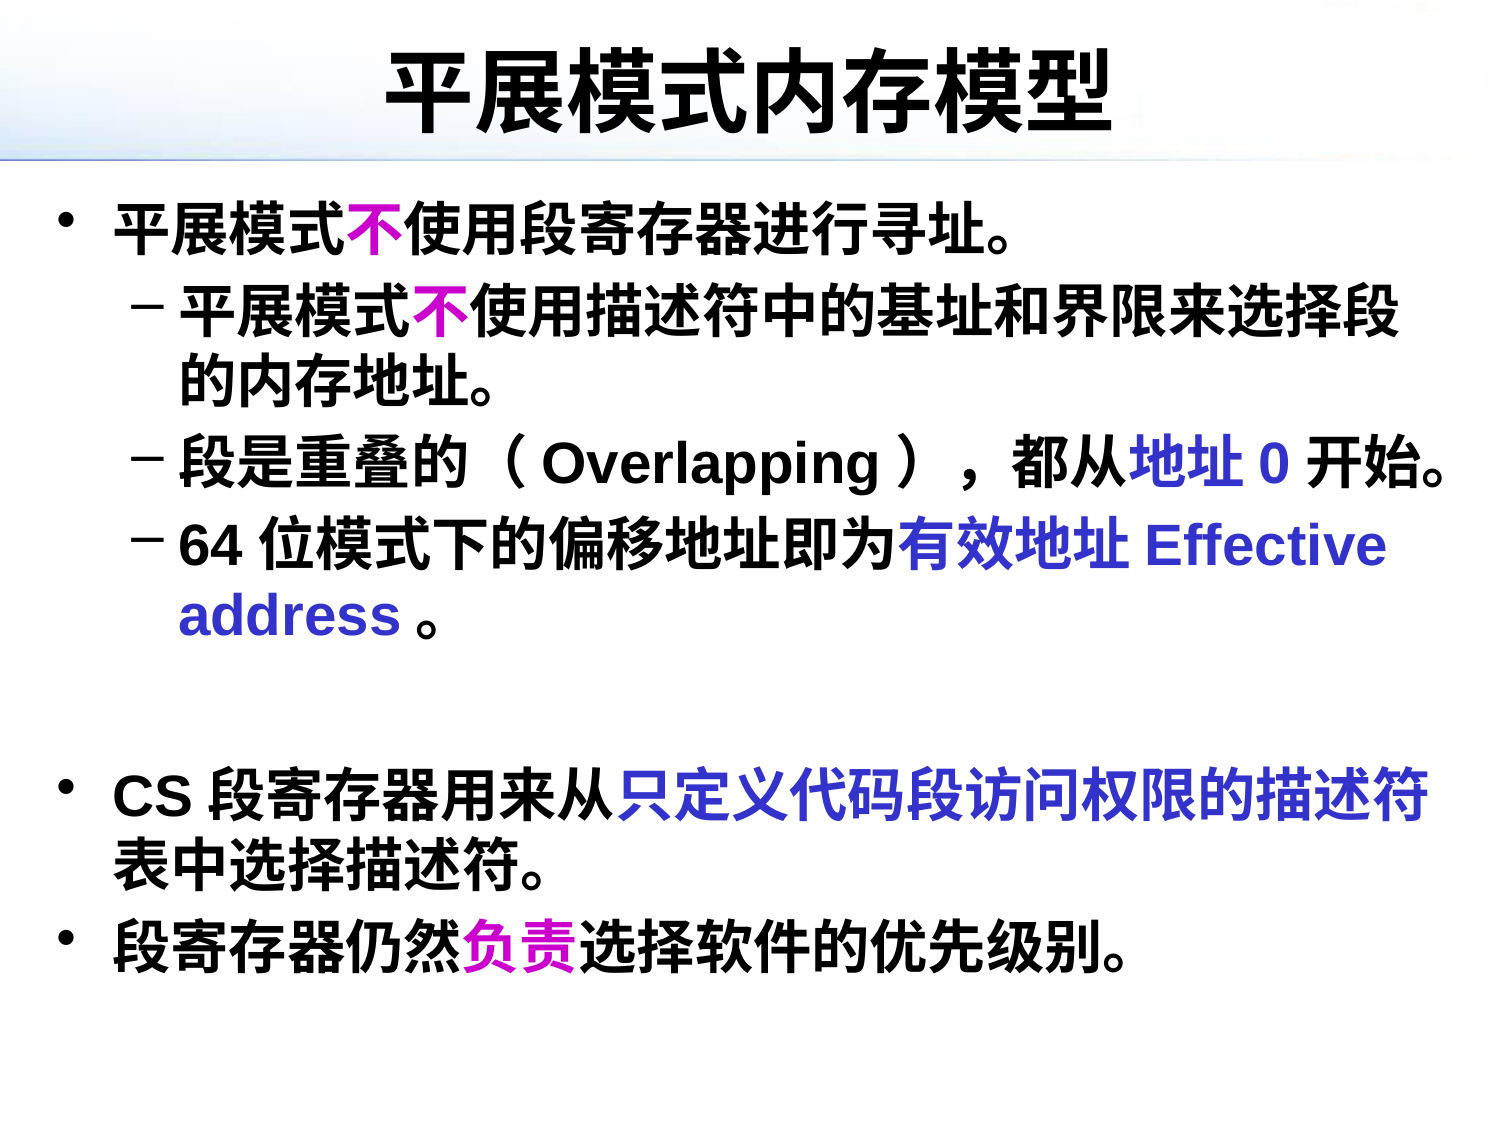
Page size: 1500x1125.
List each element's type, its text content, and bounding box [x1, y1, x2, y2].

list 平展模式不使用段寄存器进行寻址。 平展模式不使用描述符中的基址和界限来选择段的内存地址。 段是重叠的（Overlapping），都从地址0开始。 64位模式下的偏移地址即为有效地址Effective address。 CS段寄存器用来从只定义代码段访问权限的描述符表中选择描述符。 段寄存器仍然负责选择软件的优先级别。 [41, 184, 1459, 1083]
picture [0, 0, 1500, 161]
title 平展模式内存模型 [29, 31, 1471, 147]
